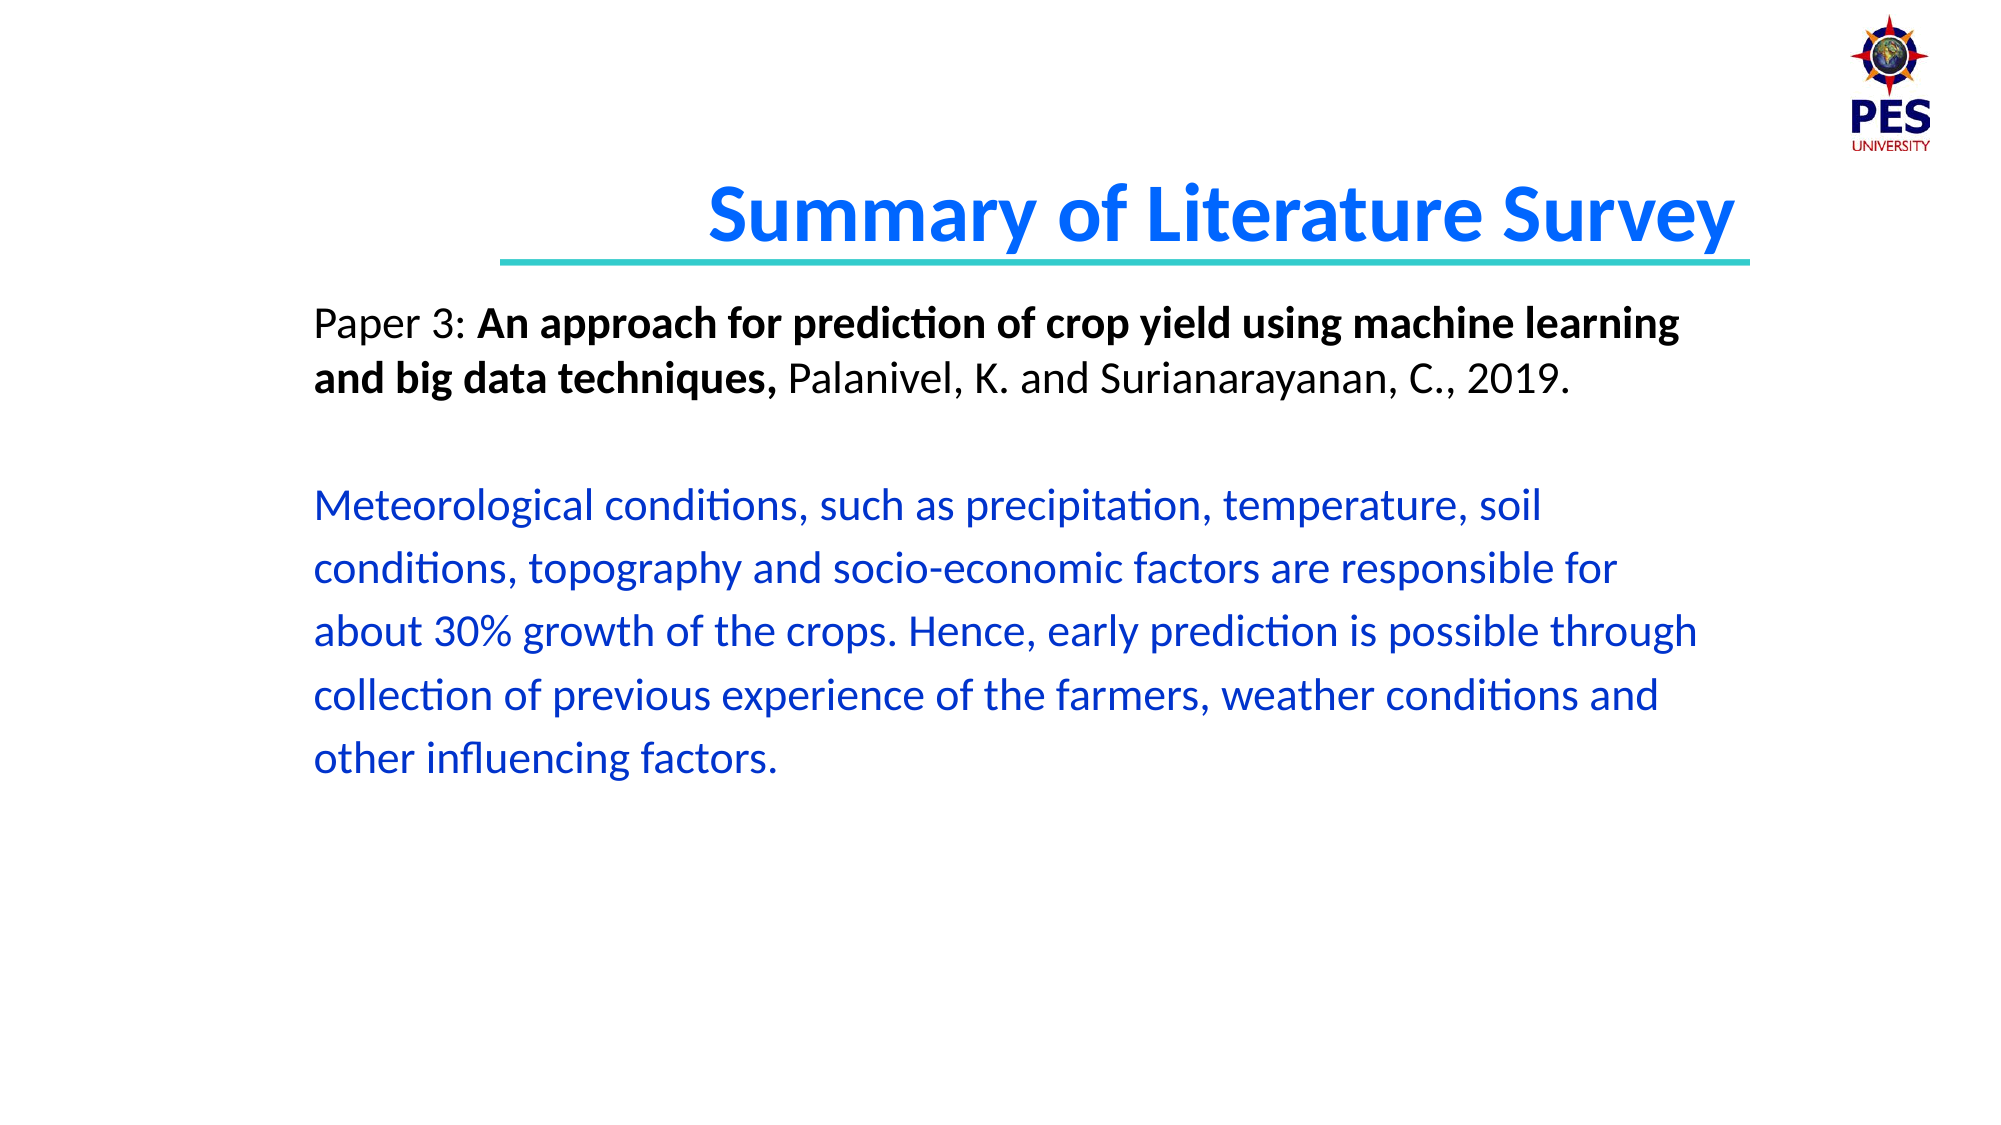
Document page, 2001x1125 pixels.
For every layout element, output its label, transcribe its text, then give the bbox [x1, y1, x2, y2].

text_box [500, 259, 1750, 266]
picture [1850, 13, 1930, 152]
text_box Summary of Literature Survey [587, 150, 1753, 227]
text_box Paper 3: An approach for prediction of crop yield using machine learning and big data techniques, Palanivel, K. and Surianarayanan, C., 2019. Meteorological conditions, such as precipitation, temperature, soil conditions, topography and socio-economic factors are responsible for about 30% growth of the crops. Hence, early prediction is possible through collection of previous experience of the farmers, weather conditions and other influencing factors. [298, 278, 1750, 798]
